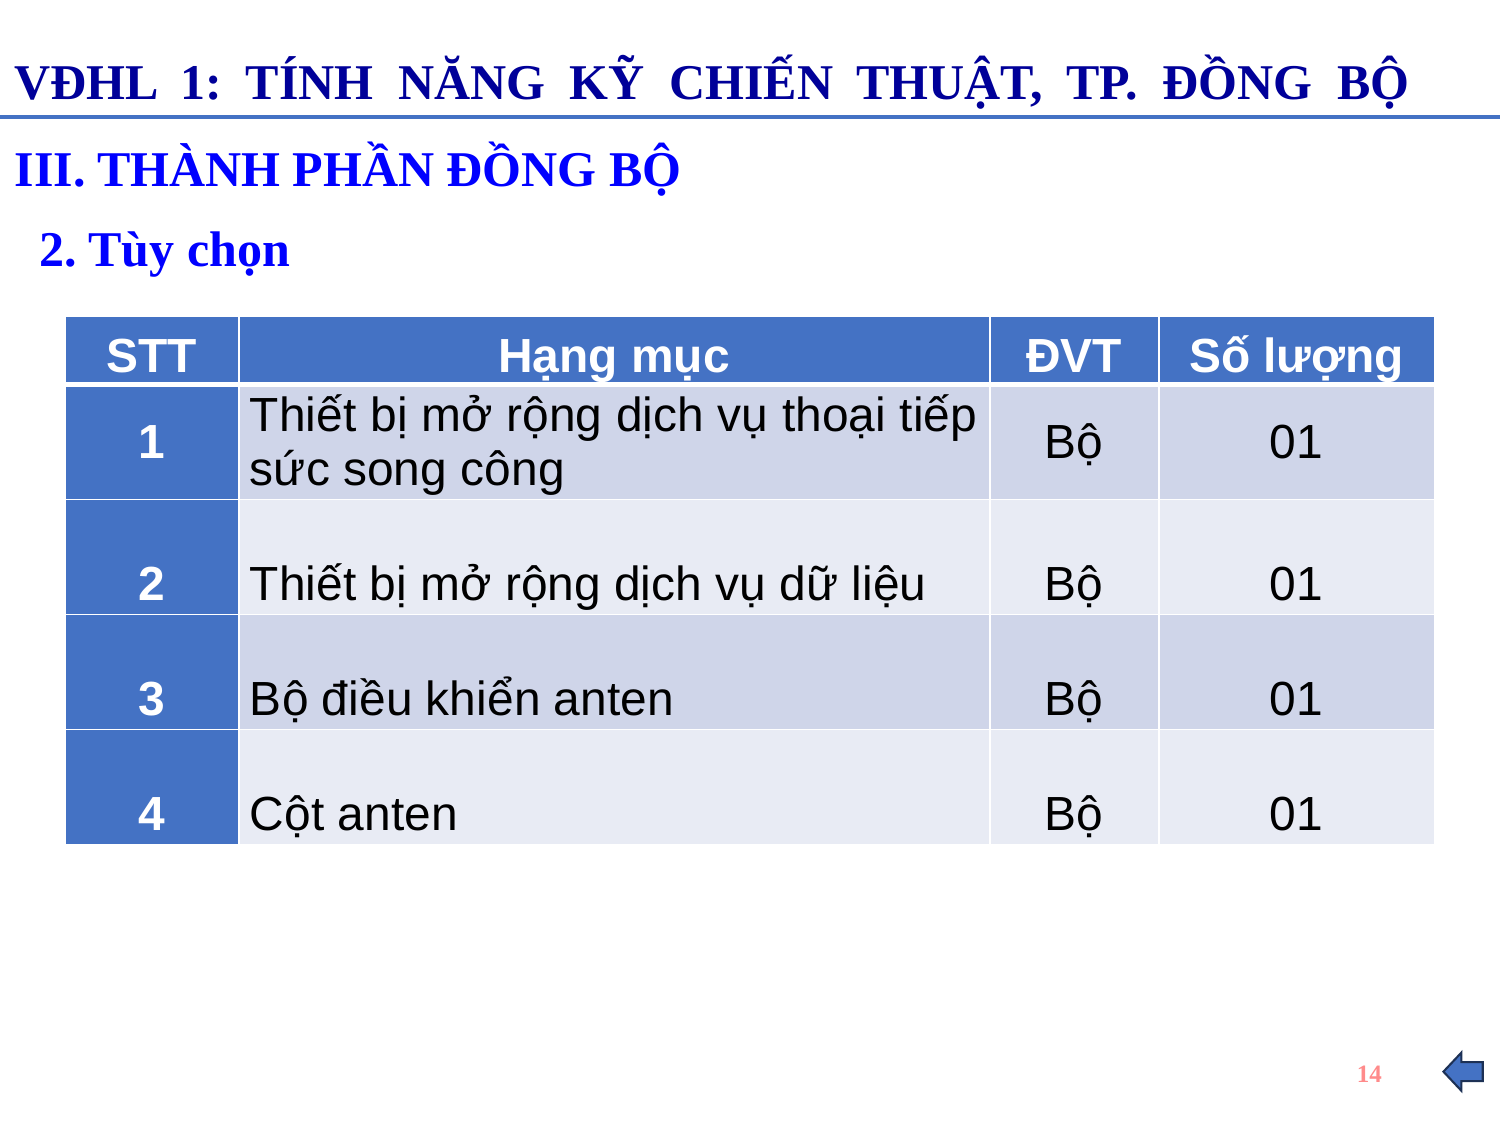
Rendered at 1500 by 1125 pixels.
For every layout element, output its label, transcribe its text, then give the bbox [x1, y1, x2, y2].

table_cell 3 [66, 615, 238, 729]
table_cell 01 [1160, 730, 1434, 844]
table_header Hạng mục [240, 317, 989, 382]
table_cell Cột anten [240, 730, 989, 844]
table_header Số lượng [1160, 317, 1434, 382]
table_header STT [66, 317, 238, 382]
table_cell 01 [1160, 500, 1434, 614]
table_cell 2 [66, 500, 238, 614]
table_cell 1 [66, 387, 238, 499]
table_cell Thiết bị mở rộng dịch vụ thoại tiếp sức song công [240, 387, 989, 499]
table_cell 4 [66, 730, 238, 844]
table_cell 01 [1160, 387, 1434, 499]
table_cell Bộ [991, 387, 1158, 499]
table_cell 01 [1160, 615, 1434, 729]
text_box 2. Tùy chọn [0, 202, 1500, 284]
table_cell Bộ điều khiển anten [240, 615, 989, 729]
table_cell Bộ [991, 500, 1158, 614]
table_cell Thiết bị mở rộng dịch vụ dữ liệu [240, 500, 989, 614]
text_box VĐHL 1: TÍNH NĂNG KỸ CHIẾN THUẬT, TP. ĐỒNG BỘ [0, 34, 1500, 116]
table_header ĐVT [991, 317, 1158, 382]
table_cell Bộ [991, 615, 1158, 729]
slide_number 14 [1059, 1042, 1397, 1103]
text_box VĐHL 1: TÍNH NĂNG KỸ CHIẾN THUẬT, TP. ĐỒNG BỘ [0, 118, 1500, 129]
text_box III. THÀNH PHẦN ĐỒNG BỘ [0, 129, 1500, 202]
text_box [1442, 1049, 1484, 1094]
table_cell Bộ [991, 730, 1158, 844]
